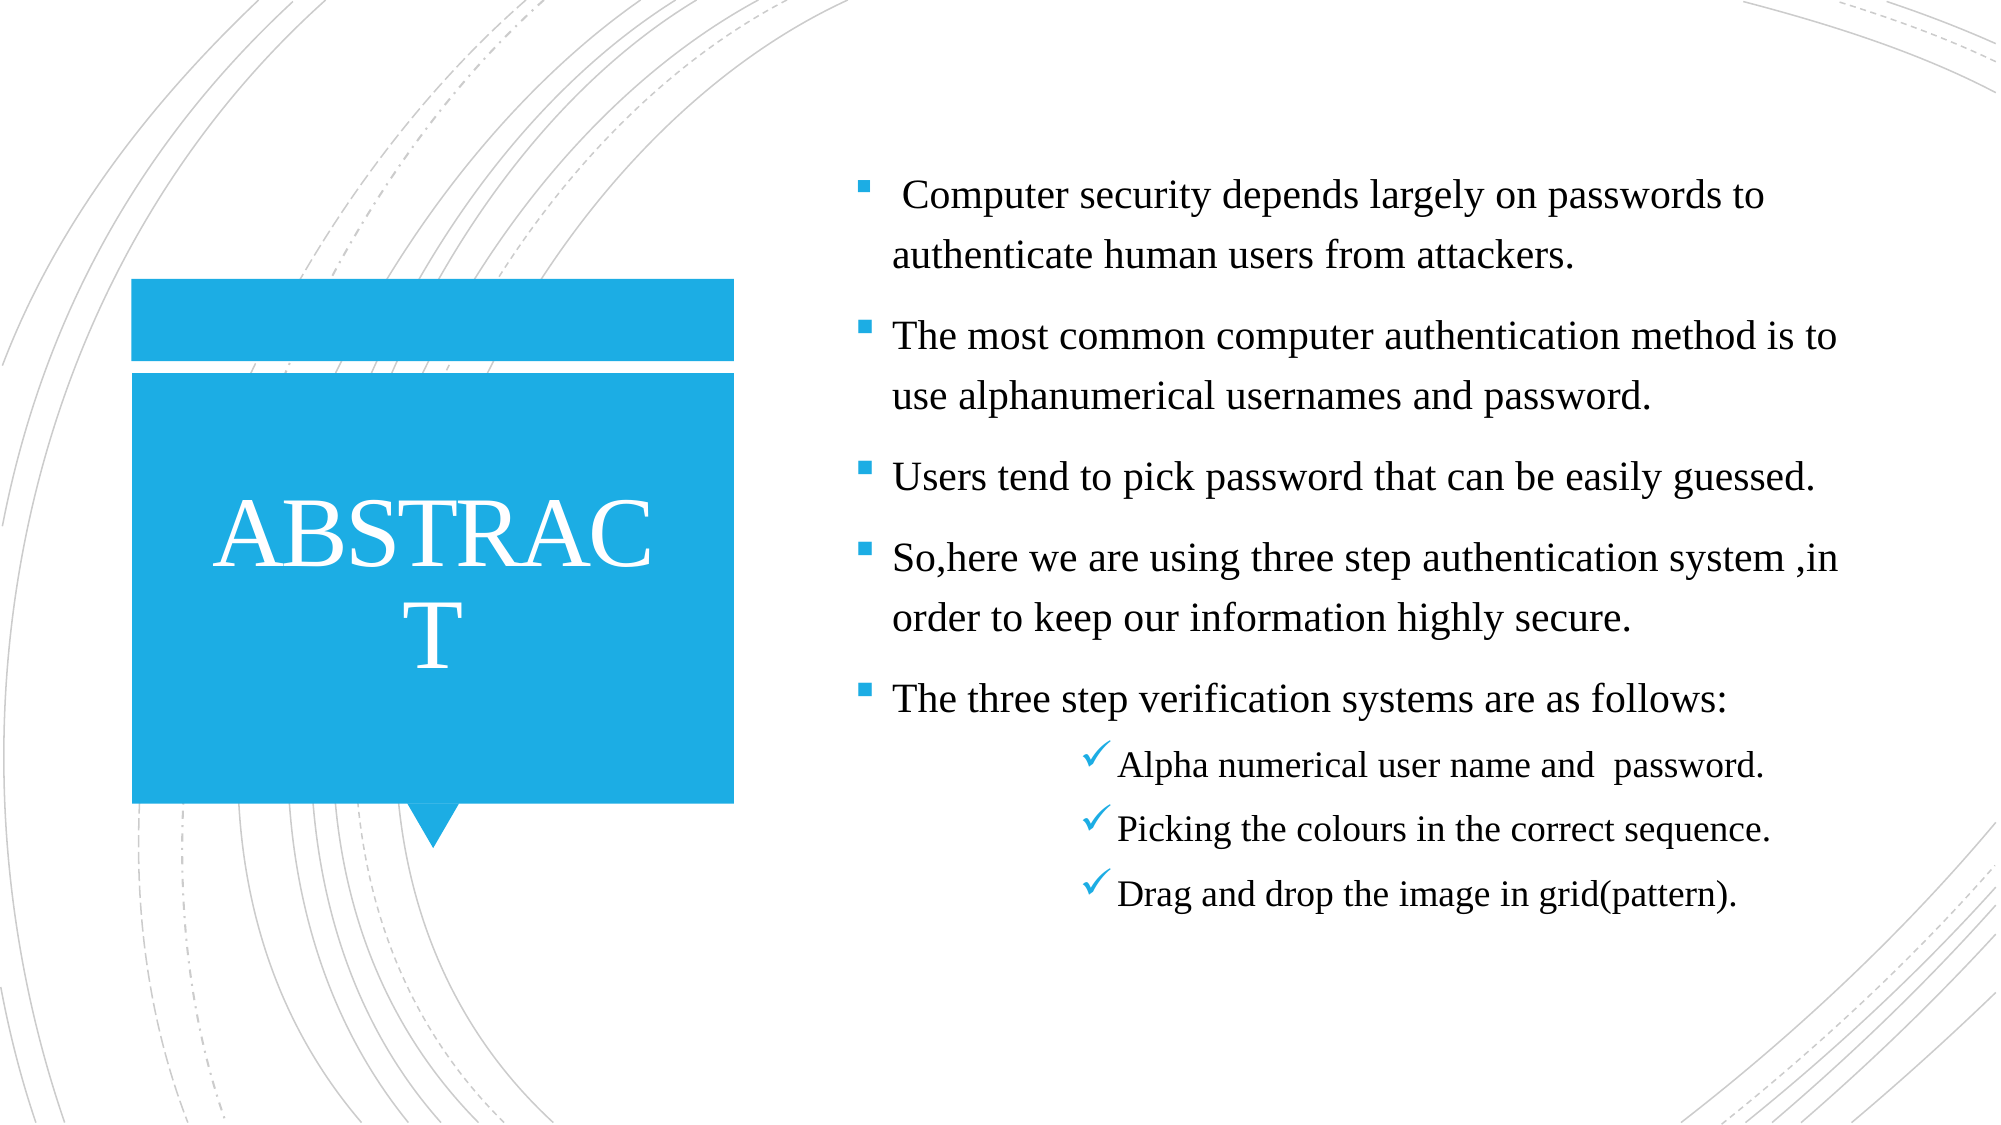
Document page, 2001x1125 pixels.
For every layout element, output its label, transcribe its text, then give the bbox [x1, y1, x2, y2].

list Computer security depends largely on passwords to authenticate human users from attackers. The most common computer authentication method is to use alphanumerical usernames and password. Users tend to pick password that can be easily guessed. So,here we are using three step authentication system ,in order to keep our information highly secure. The three step verification systems are as follows: Alpha numerical user name and password. Picking the colours in the correct sequence. Drag and drop the image in grid(pattern). [839, 131, 1871, 993]
title ABSTRACT [145, 385, 720, 789]
